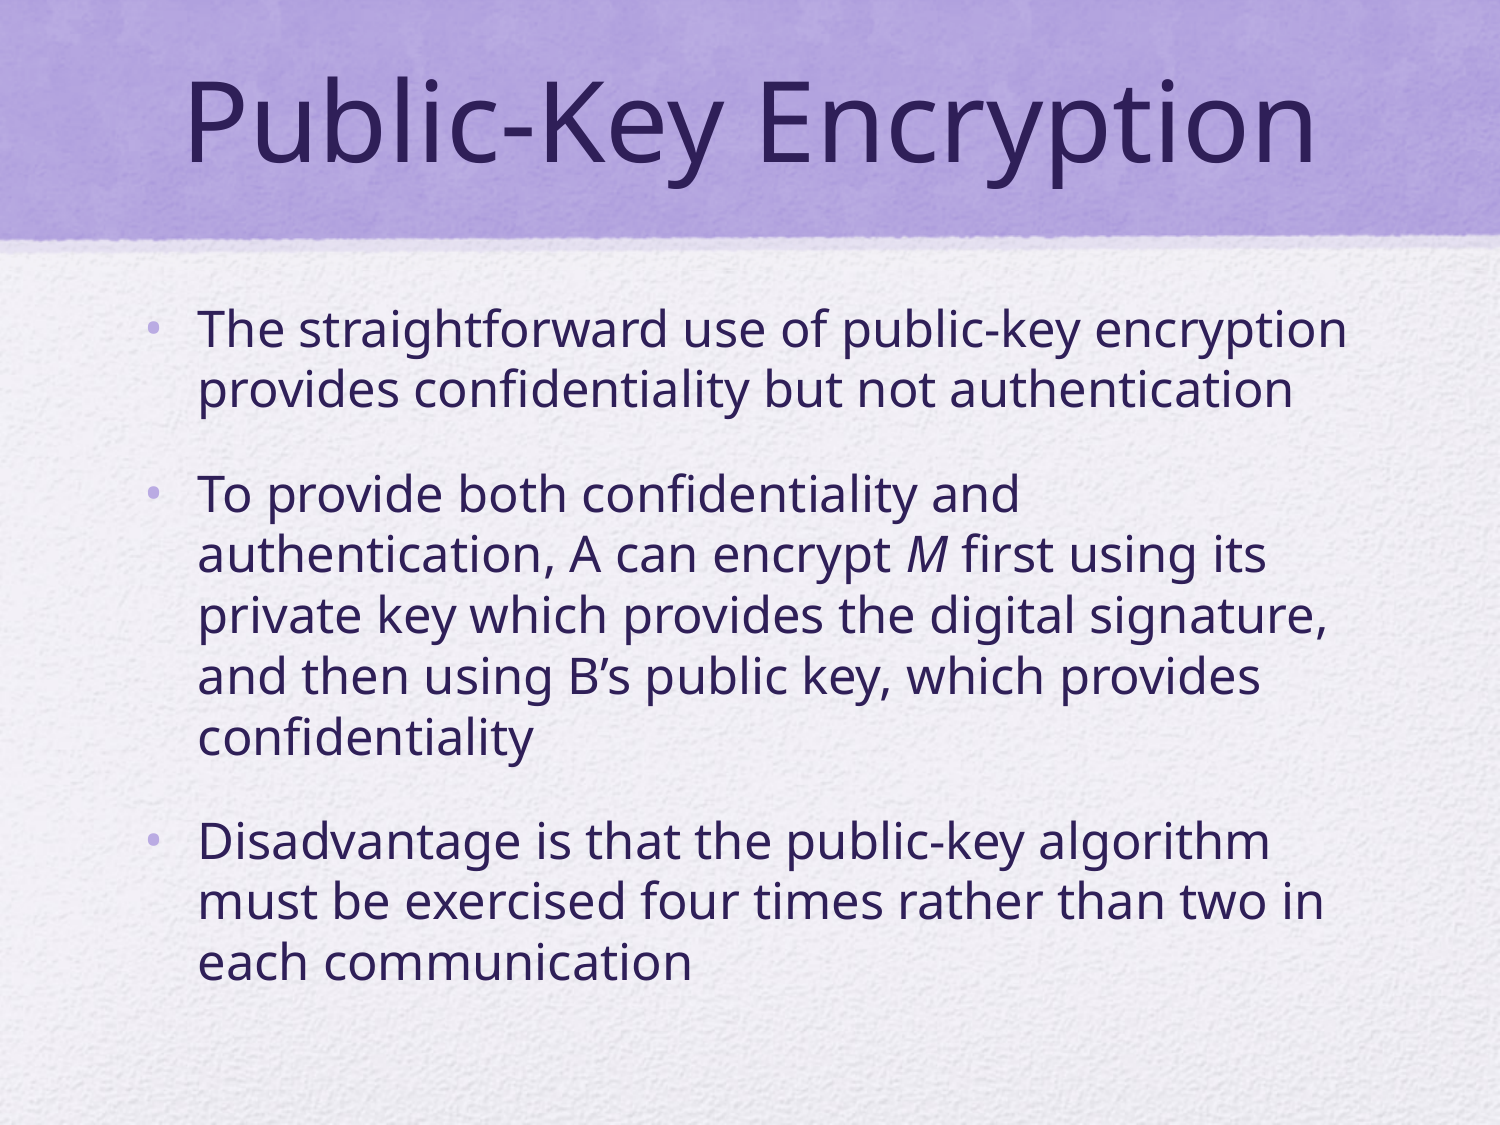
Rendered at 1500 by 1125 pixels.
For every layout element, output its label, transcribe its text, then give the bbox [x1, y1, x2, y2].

title Public-Key Encryption [129, 6, 1373, 239]
list The straightforward use of public-key encryption provides confidentiality but not authentication To provide both confidentiality and authentication, A can encrypt M first using its private key which provides the digital signature, and then using B’s public key, which provides confidentiality Disadvantage is that the public-key algorithm must be exercised four times rather than two in each communication [129, 288, 1373, 1051]
picture [0, 225, 1500, 1125]
